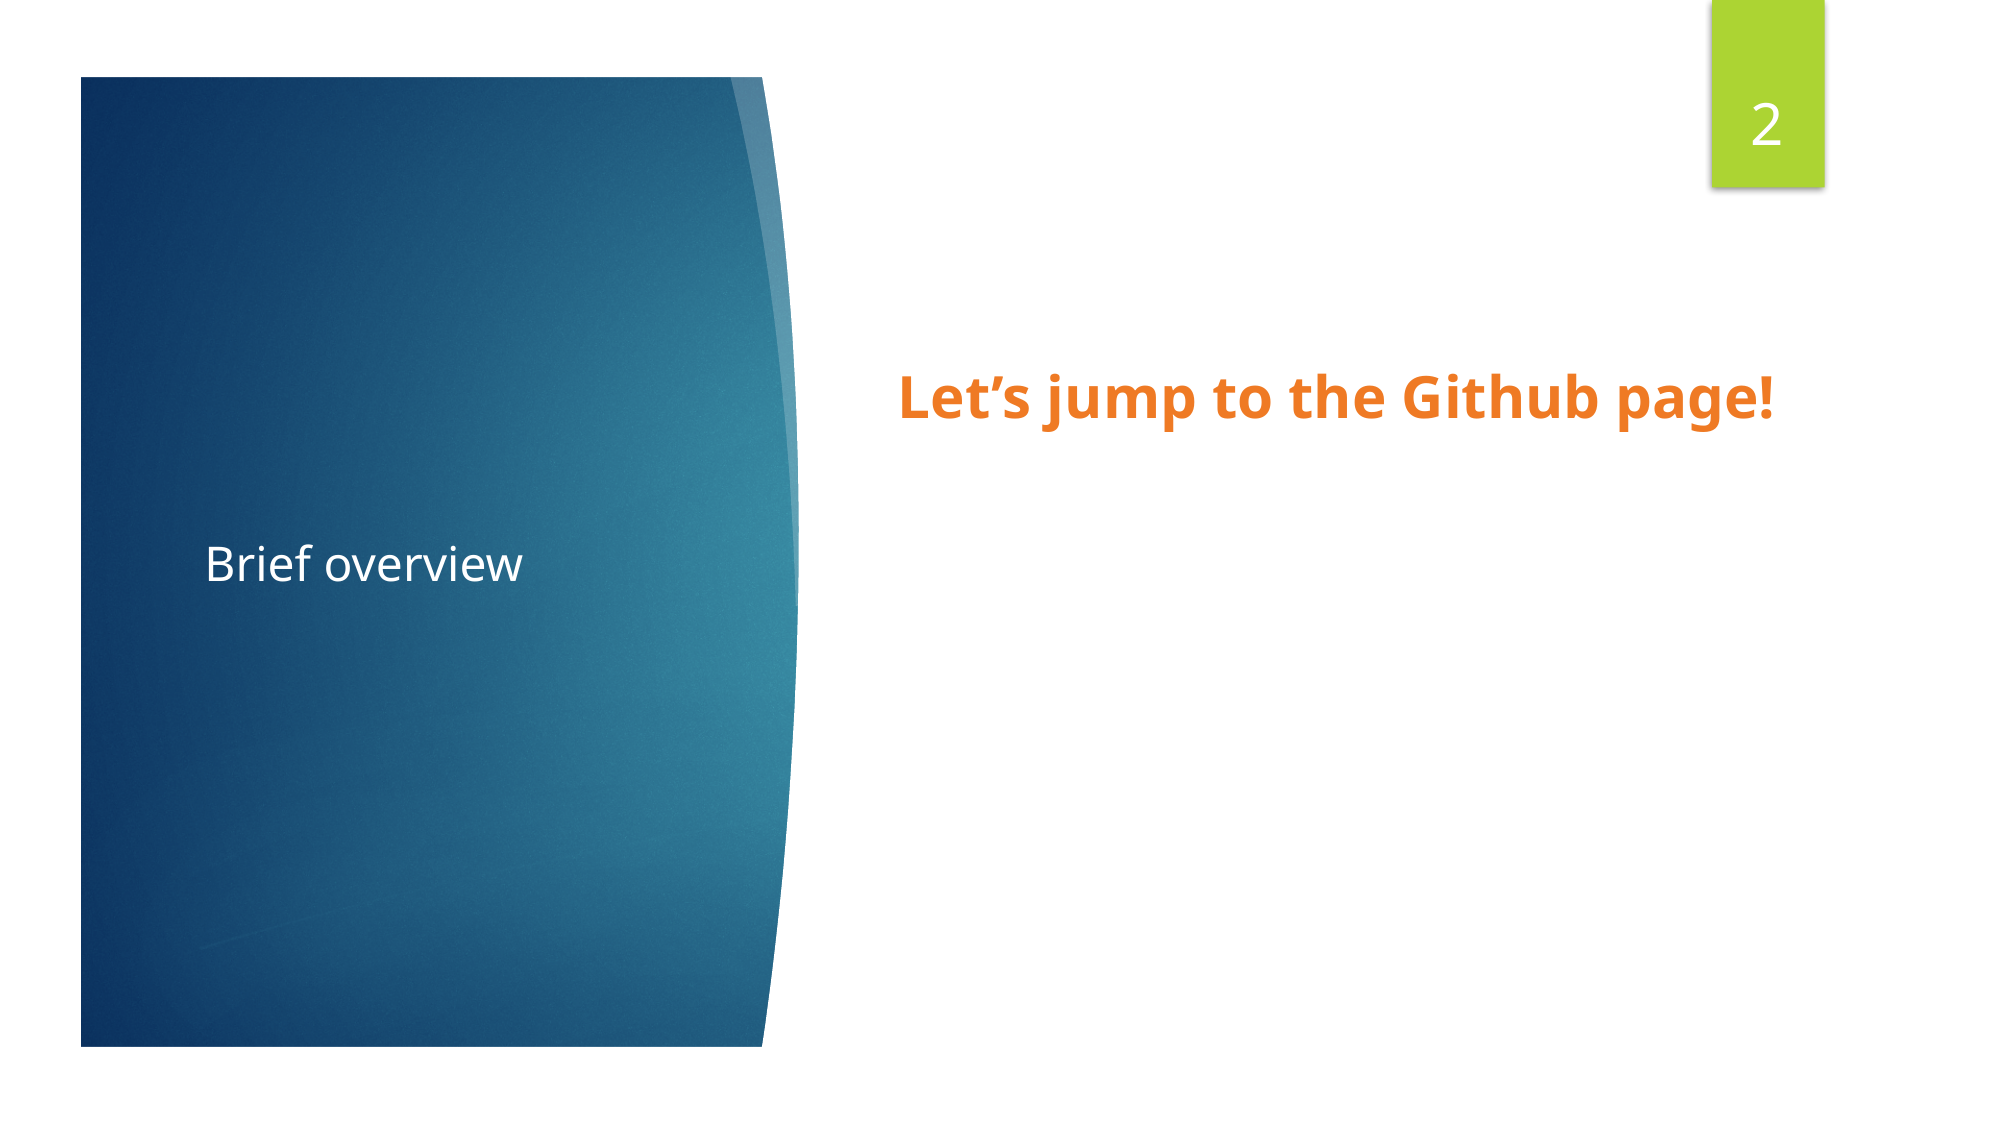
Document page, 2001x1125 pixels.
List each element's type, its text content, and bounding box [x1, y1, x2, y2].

text_box Let’s jump to the Github page! [883, 353, 1791, 438]
title Brief overview [189, 375, 754, 750]
slide_number 2 [1698, 48, 1836, 175]
